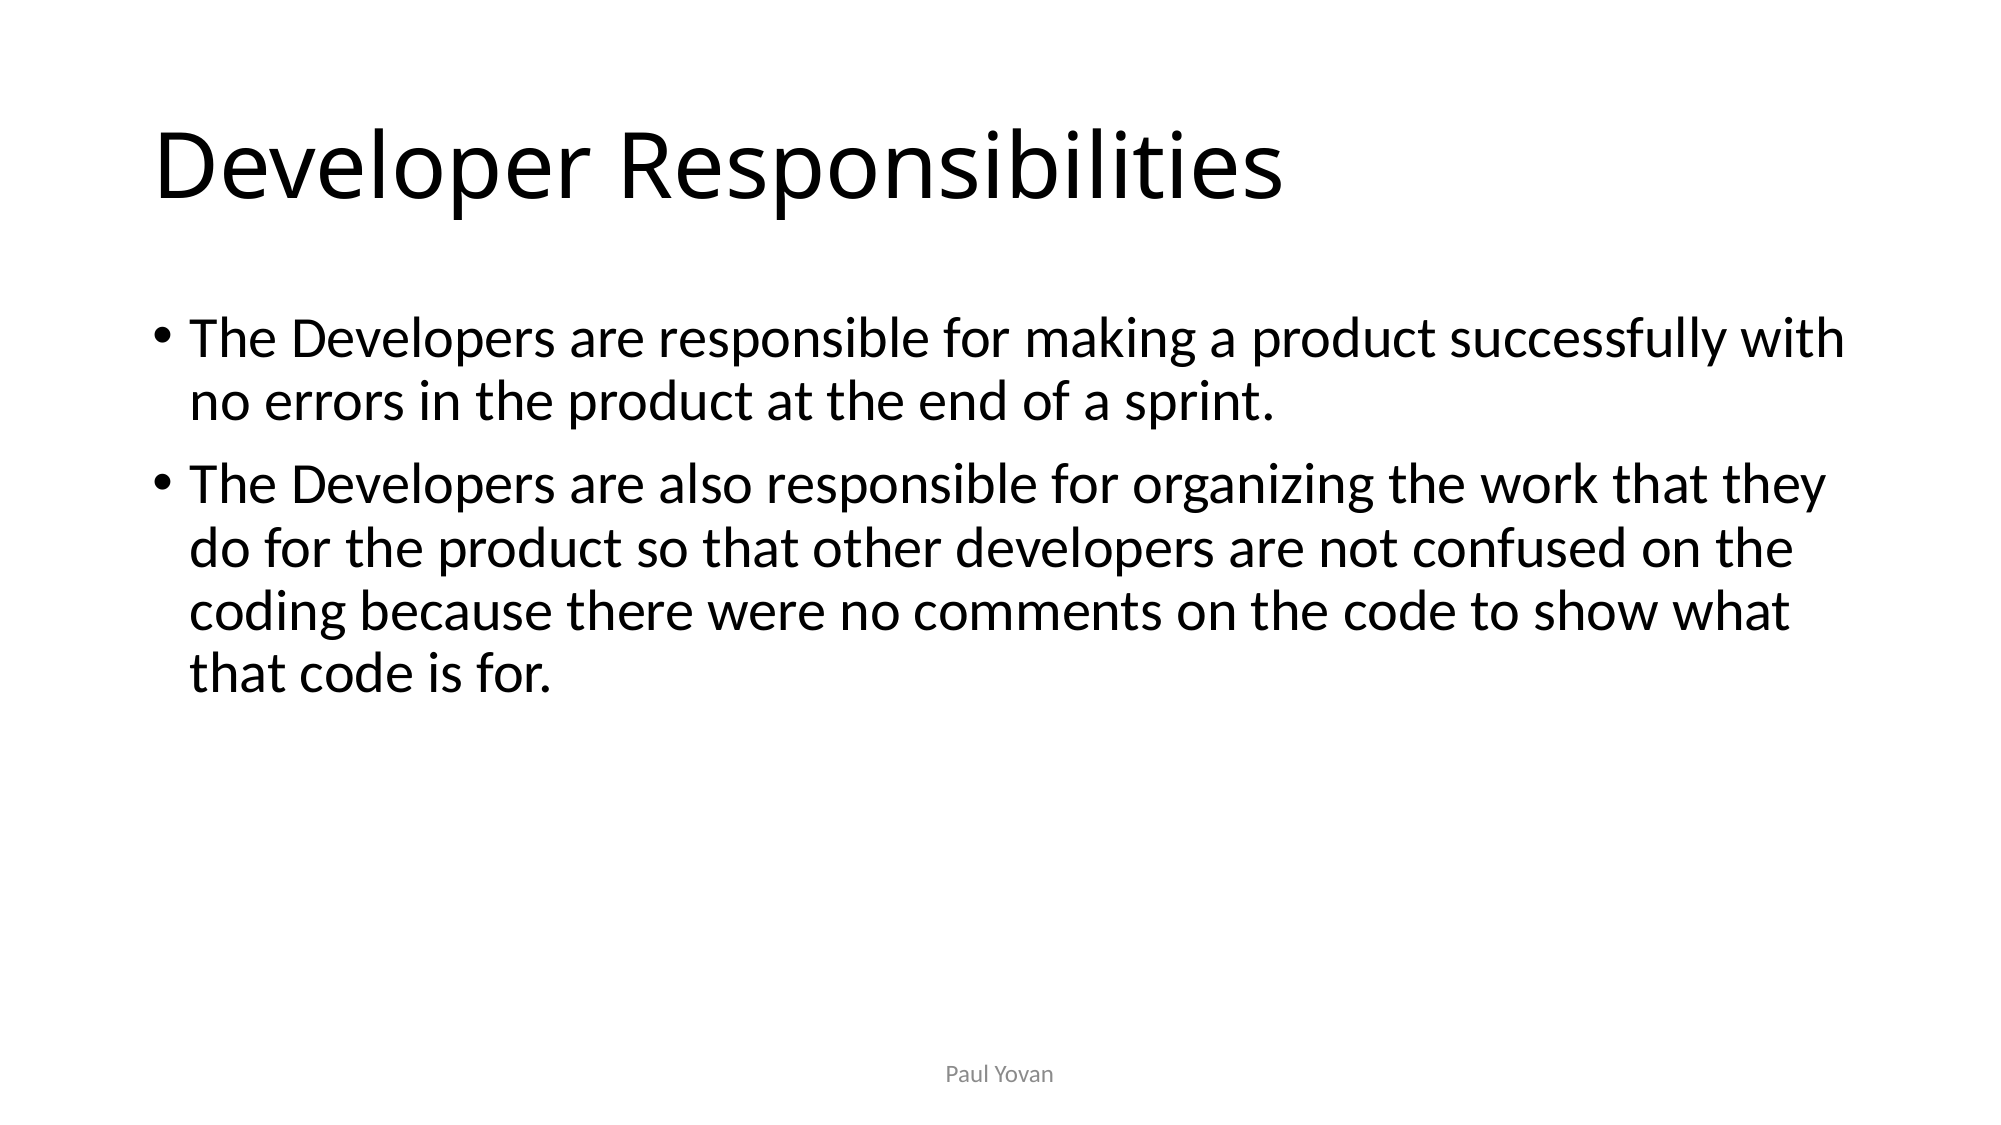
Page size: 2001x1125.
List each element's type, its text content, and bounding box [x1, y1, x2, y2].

footer Paul Yovan [662, 1042, 1338, 1103]
title Developer Responsibilities [137, 59, 1863, 278]
list The Developers are responsible for making a product successfully with no errors in the product at the end of a sprint. The Developers are also responsible for organizing the work that they do for the product so that other developers are not confused on the coding because there were no comments on the code to show what that code is for. [137, 299, 1863, 1014]
